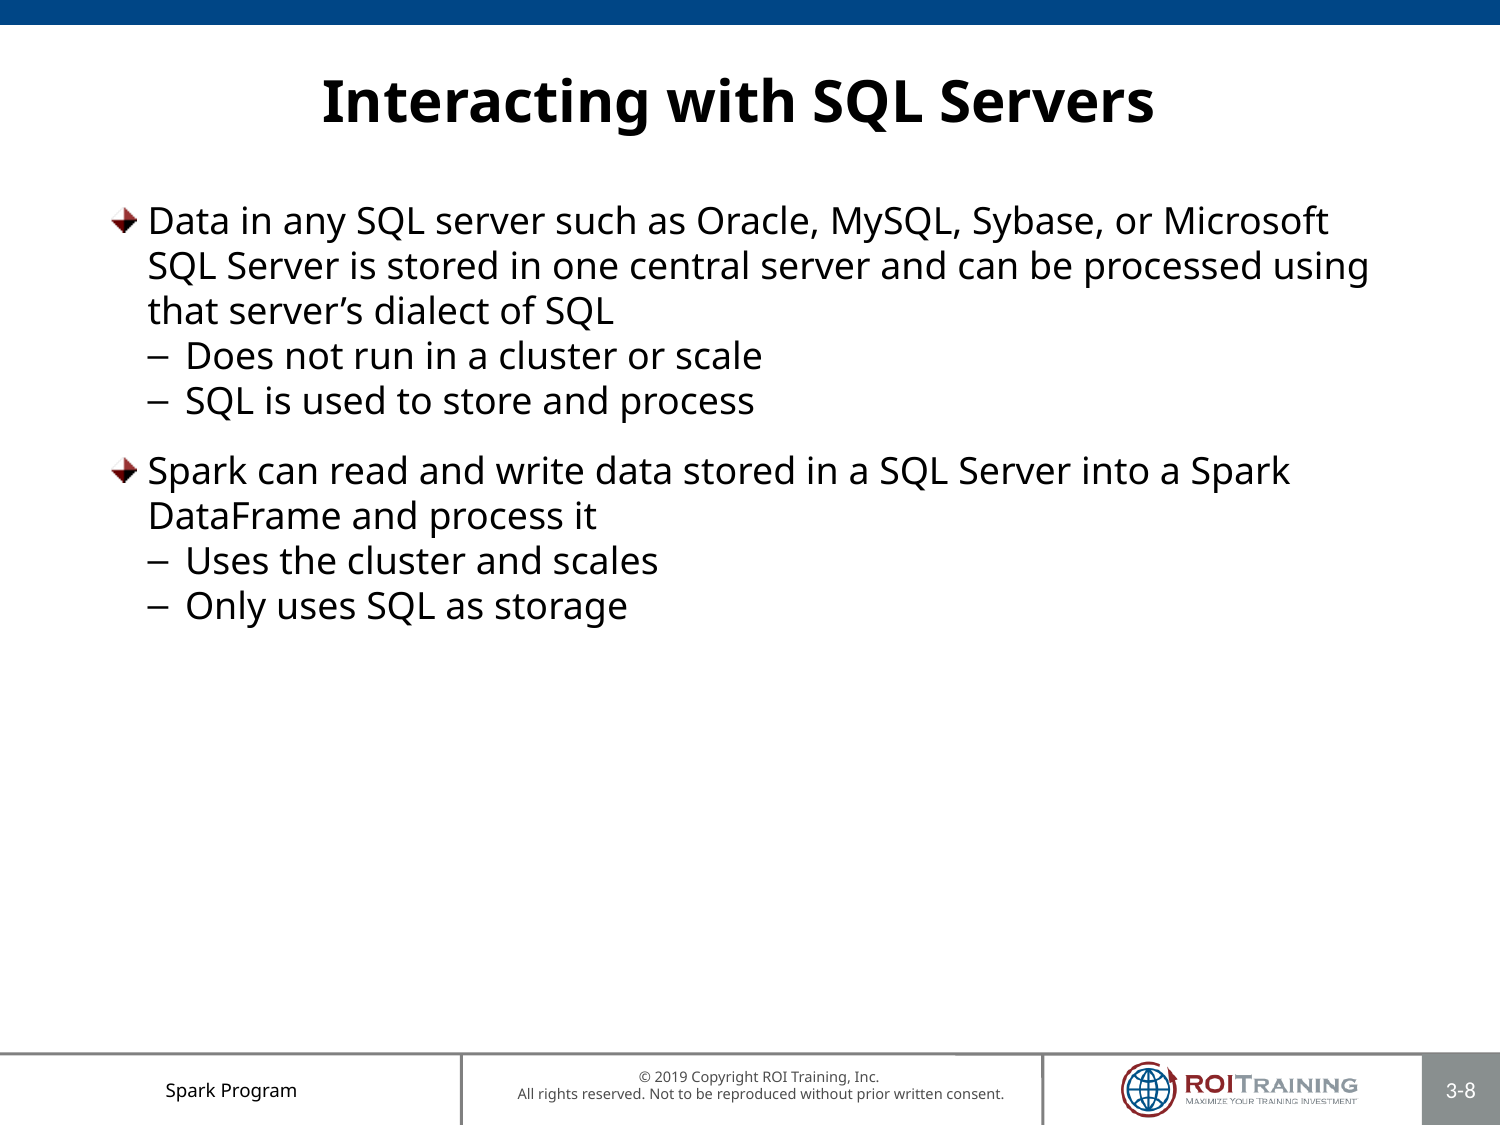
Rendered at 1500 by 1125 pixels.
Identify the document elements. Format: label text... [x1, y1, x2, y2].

picture [1113, 1060, 1362, 1118]
picture [110, 206, 137, 233]
picture [110, 456, 137, 483]
list Data in any SQL server such as Oracle, MySQL, Sybase, or Microsoft SQL Server is stored in one central server and can be processed using that server’s dialect of SQL Does not run in a cluster or scale SQL is used to store and process Spark can read and write data stored in a SQL Server into a Spark DataFrame and process it Uses the cluster and scales Only uses SQL as storage [95, 189, 1411, 1022]
title Interacting with SQL Servers [172, 47, 1322, 151]
